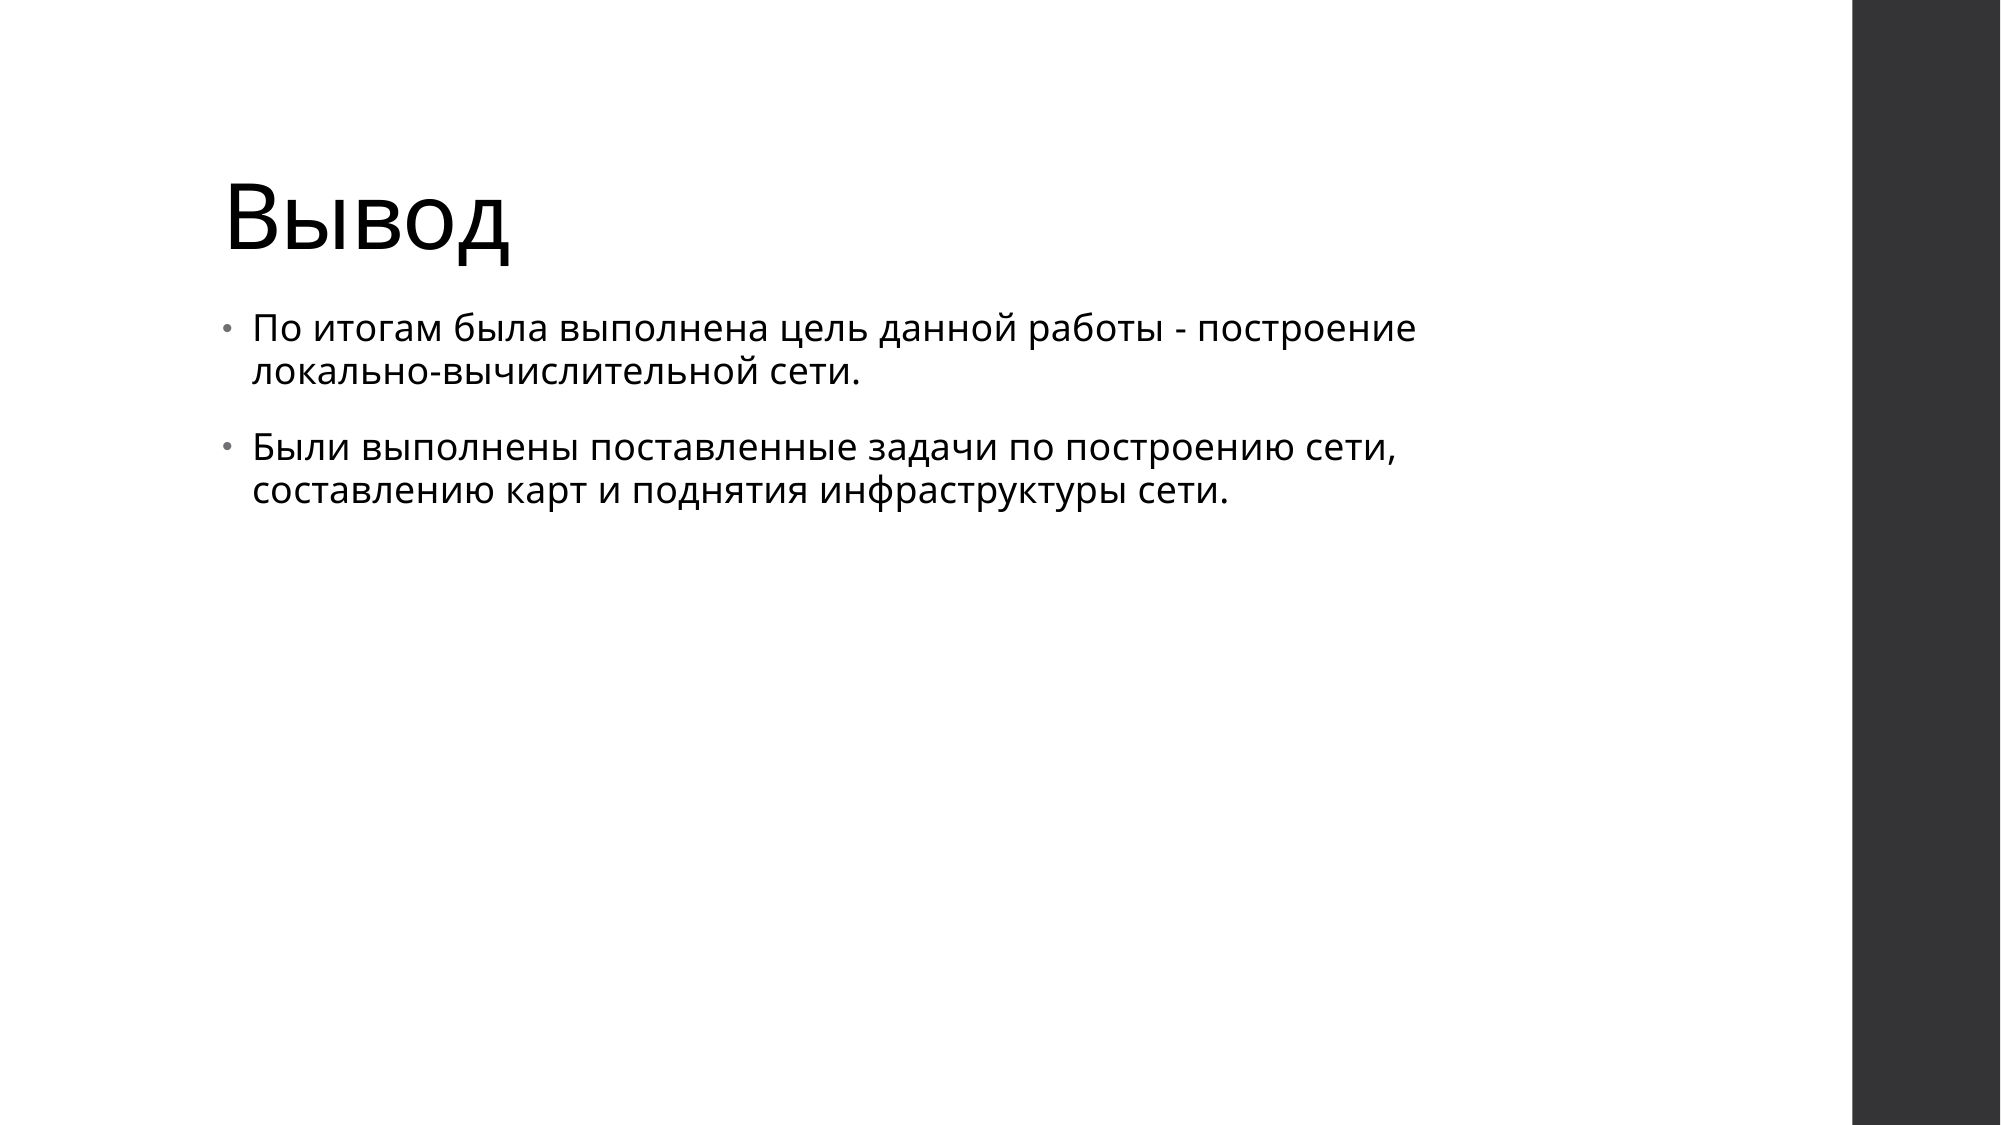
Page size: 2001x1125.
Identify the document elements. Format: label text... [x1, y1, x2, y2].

title Вывод [206, 60, 1797, 278]
list По итогам была выполнена цель данной работы - построение локально-вычислительной сети. Были выполнены поставленные задачи по построению сети, составлению карт и поднятия инфраструктуры сети. [206, 299, 1617, 1014]
